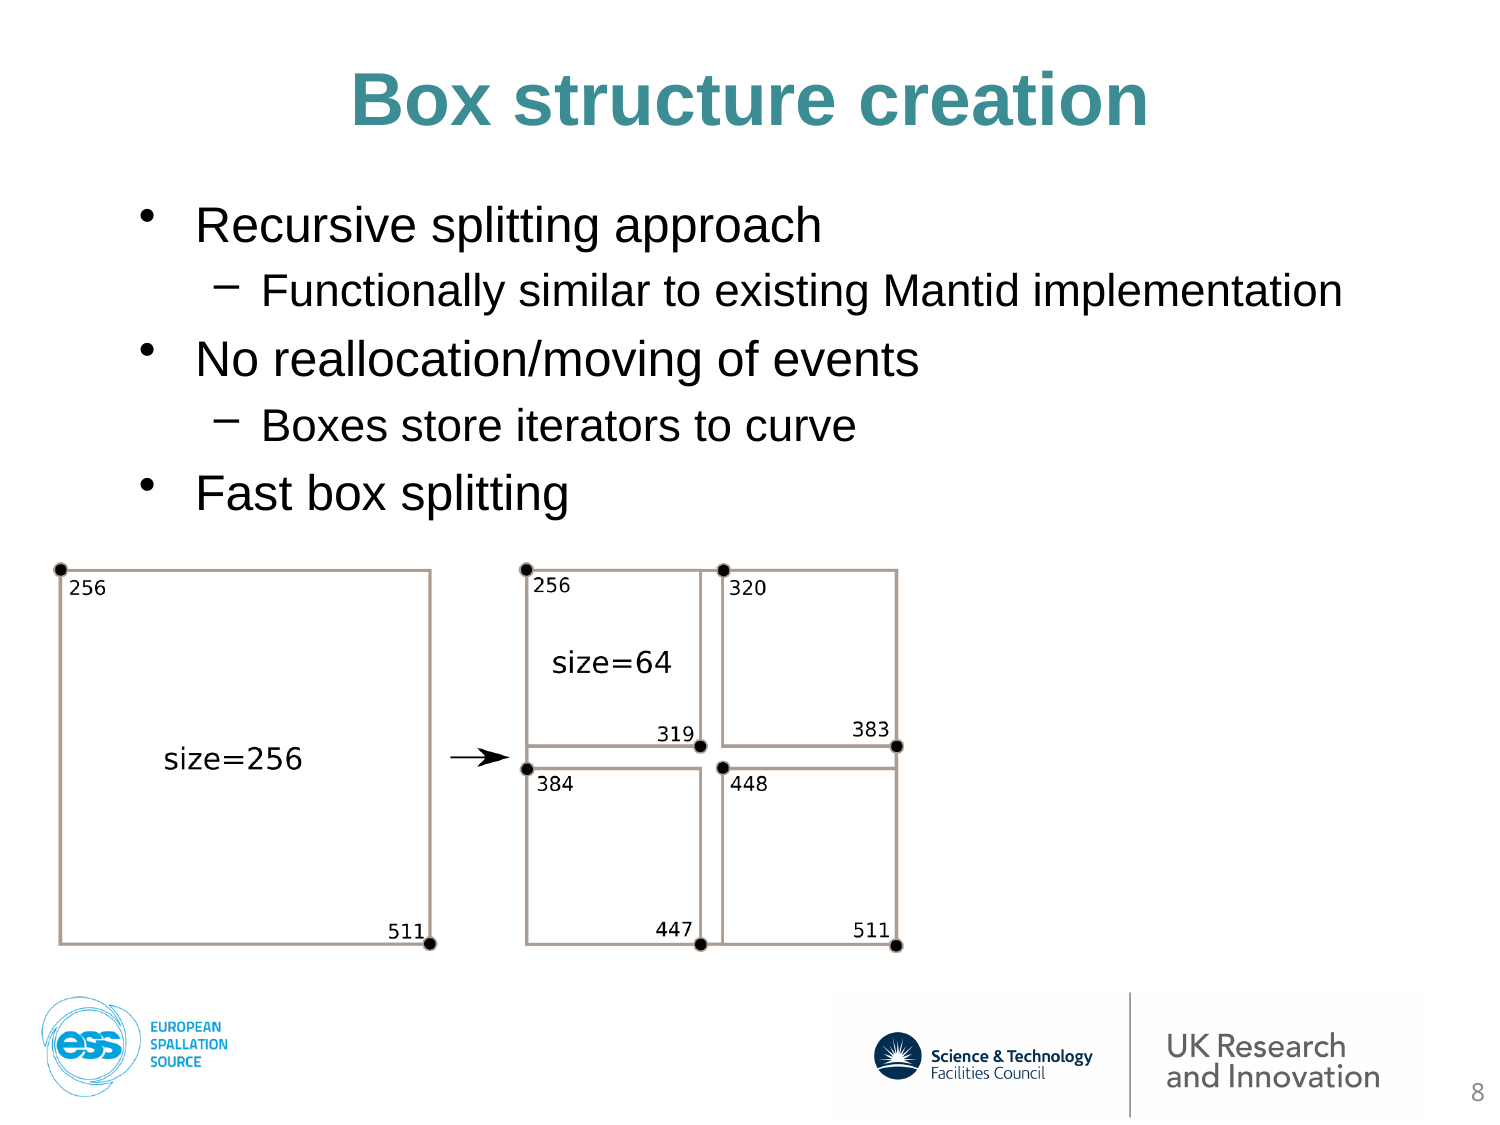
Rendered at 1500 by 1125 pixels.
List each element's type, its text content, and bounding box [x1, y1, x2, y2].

title Box structure creation [0, 30, 1500, 161]
picture [52, 562, 904, 953]
slide_number 8 [1387, 1064, 1500, 1124]
picture [41, 996, 227, 1097]
list Recursive splitting approach Functionally similar to existing Mantid implementation No reallocation/moving of events Boxes store iterators to curve Fast box splitting [123, 184, 1400, 551]
picture [832, 986, 1424, 1124]
